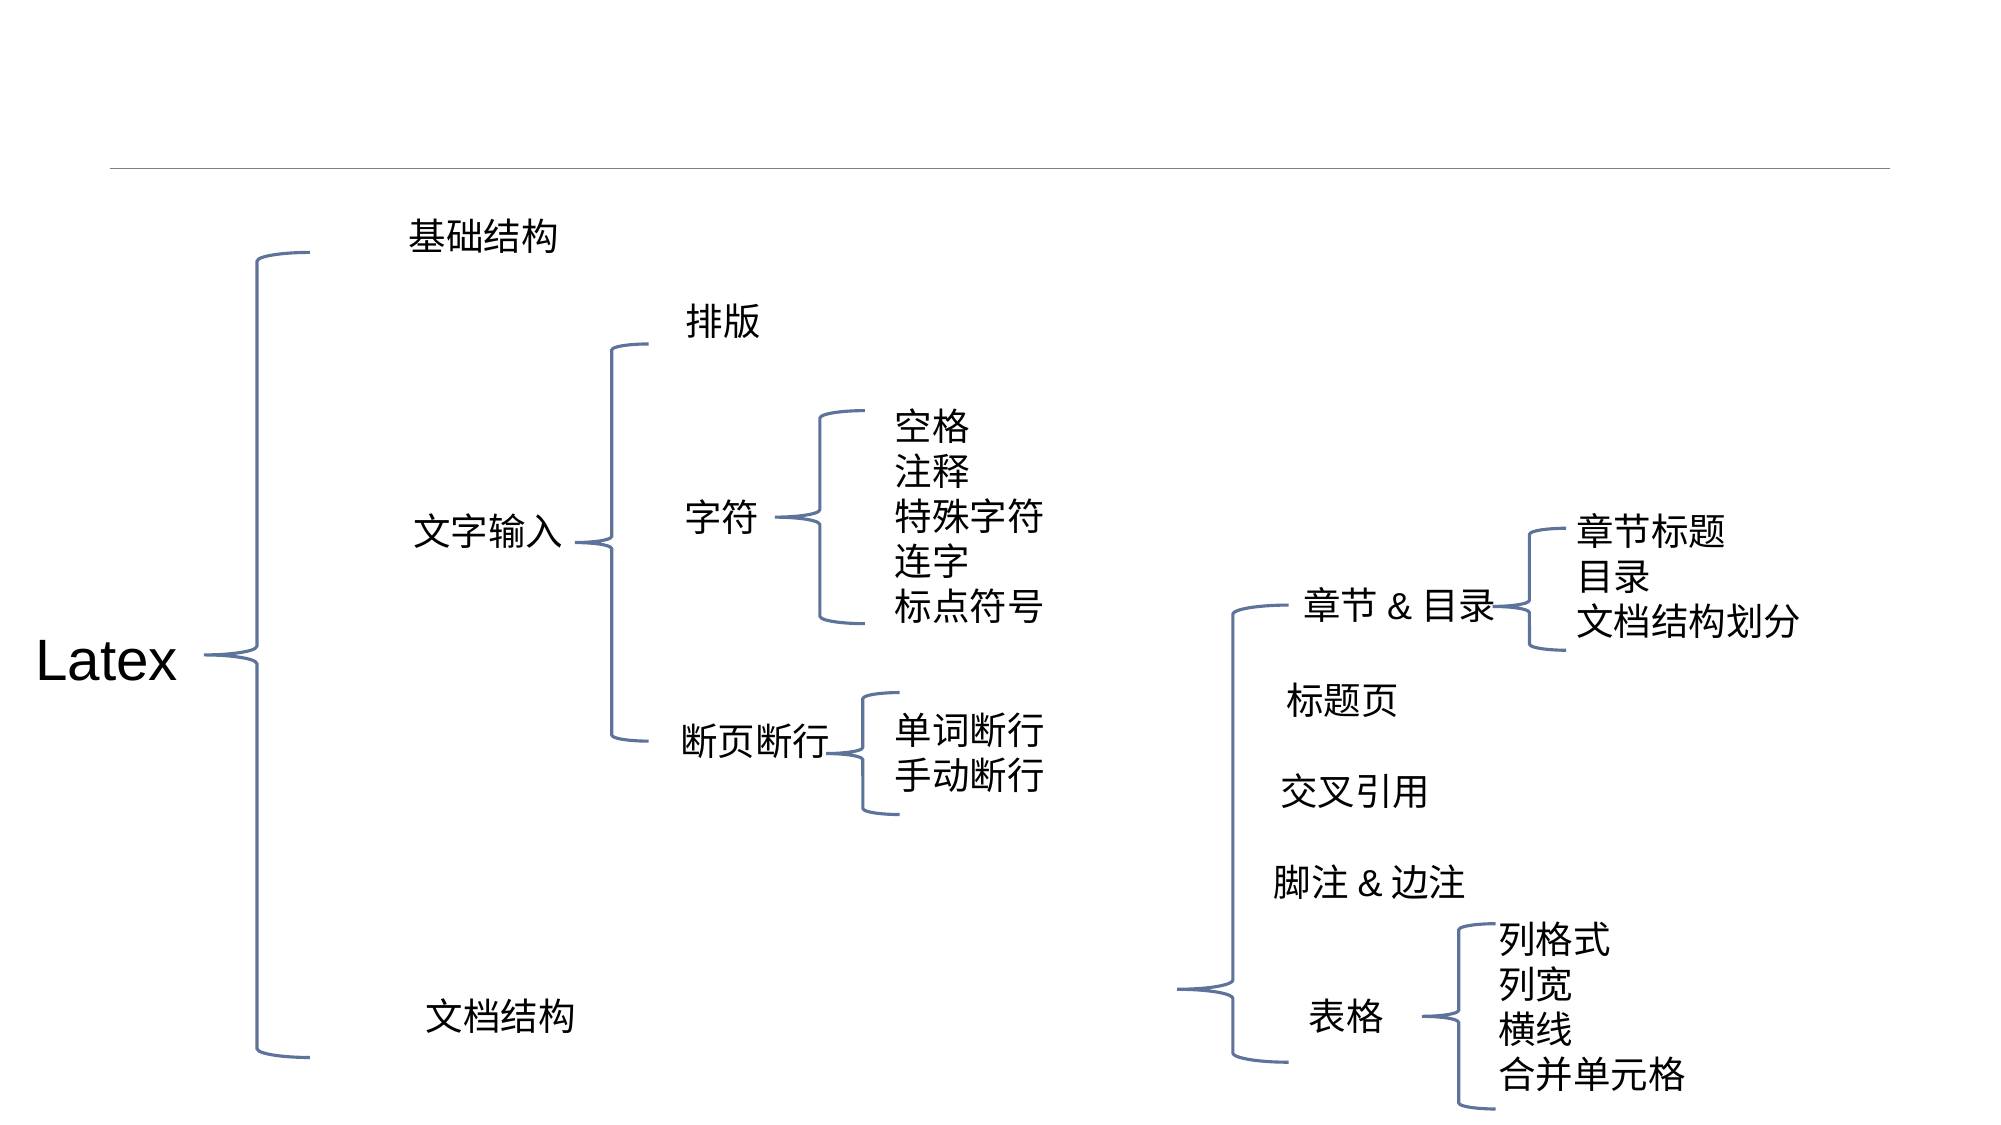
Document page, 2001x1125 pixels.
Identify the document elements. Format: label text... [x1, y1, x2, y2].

text_box 文字输入 [398, 500, 579, 560]
text_box [210, 250, 310, 1060]
text_box Latex [20, 614, 210, 700]
text_box 交叉引用 [1265, 760, 1446, 821]
text_box 字符 [669, 486, 775, 547]
text_box [1177, 603, 1289, 1064]
text_box 列格式 列宽 横线 合并单元格 [1483, 908, 1701, 1104]
text_box [1421, 922, 1496, 1111]
text_box 文档结构 [410, 986, 591, 1046]
text_box 章节标题 目录 文档结构划分 [1561, 500, 1817, 650]
text_box 排版 [671, 290, 776, 351]
text_box 单词断行 手动断行 [880, 700, 1060, 805]
text_box 标题页 [1271, 669, 1414, 730]
text_box 基础结构 [394, 205, 574, 265]
text_box [574, 342, 649, 743]
text_box 空格 注释 特殊字符 连字 标点符号 [880, 395, 1060, 636]
text_box [1492, 526, 1567, 652]
text_box [774, 409, 865, 626]
text_box [826, 690, 900, 817]
text_box 断页断行 [665, 710, 846, 771]
text_box 章节&目录 [1288, 574, 1511, 635]
text_box 表格 [1293, 986, 1399, 1046]
text_box 脚注&边注 [1258, 851, 1482, 912]
